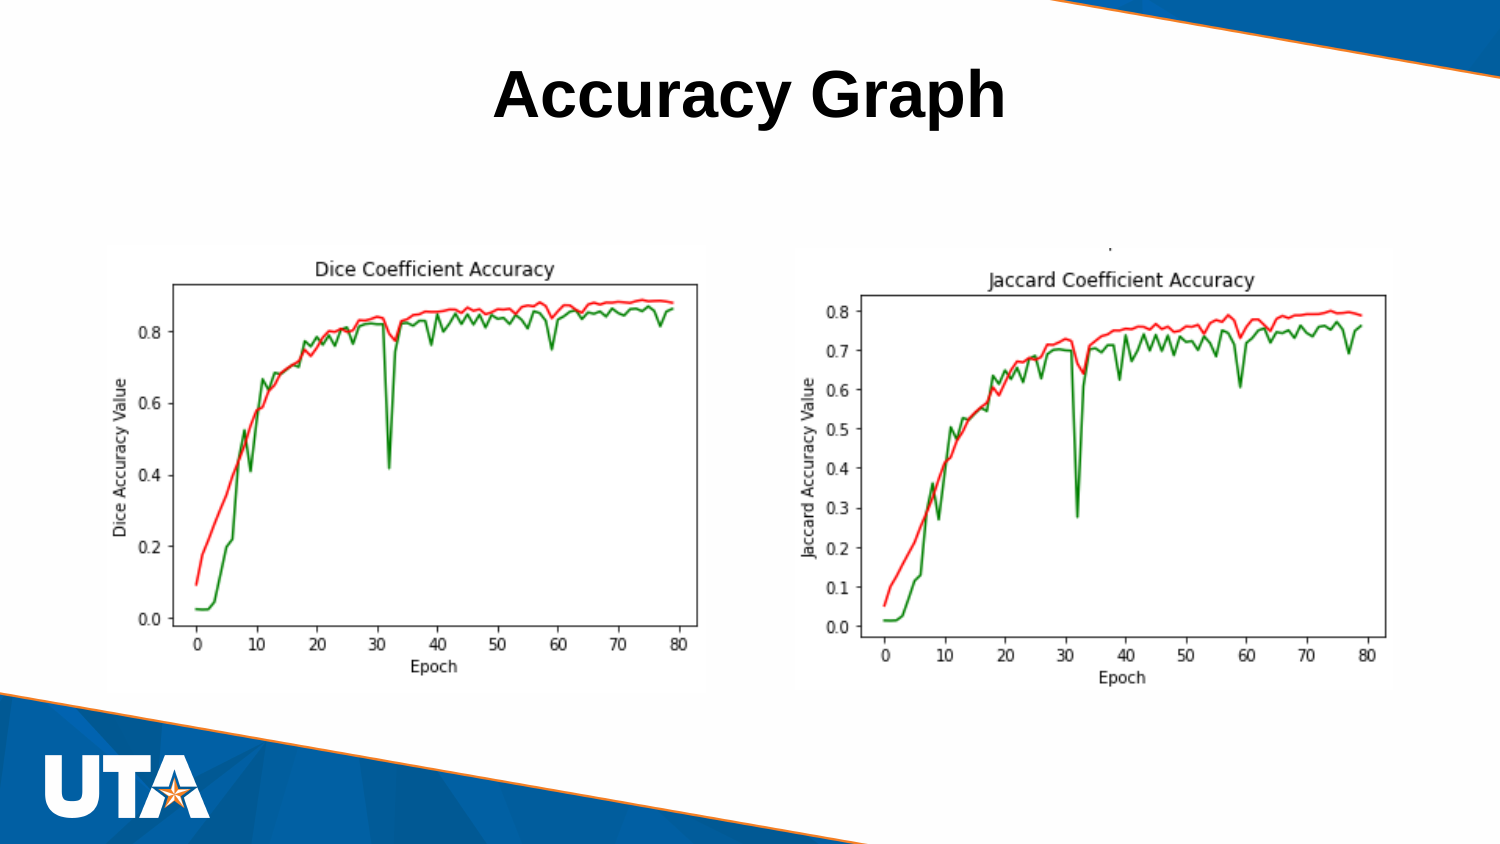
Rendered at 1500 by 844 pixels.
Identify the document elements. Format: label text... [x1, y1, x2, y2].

picture [0, 0, 1500, 844]
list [106, 245, 706, 693]
title Accuracy Graph [75, 20, 1425, 161]
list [795, 248, 1393, 690]
